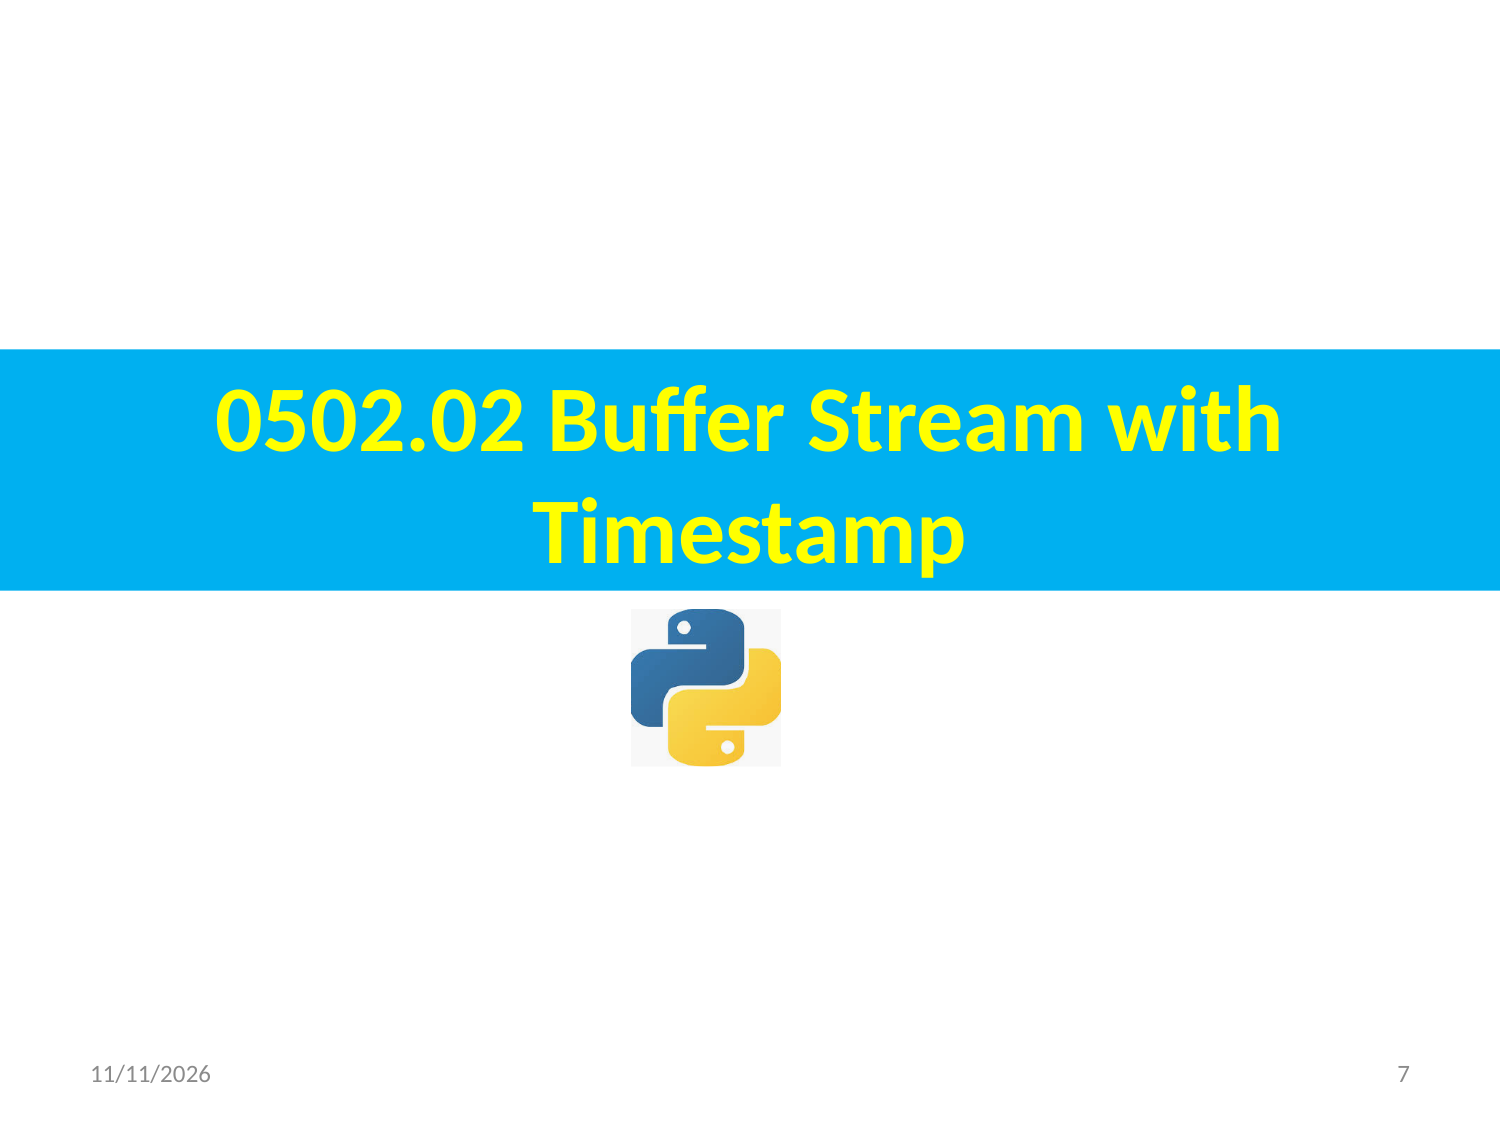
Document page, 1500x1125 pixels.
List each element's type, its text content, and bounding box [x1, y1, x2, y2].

slide_number 7 [1074, 1042, 1425, 1103]
picture [631, 609, 783, 767]
title 0502.02 Buffer Stream with Timestamp [0, 349, 1500, 591]
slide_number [75, 1042, 425, 1103]
